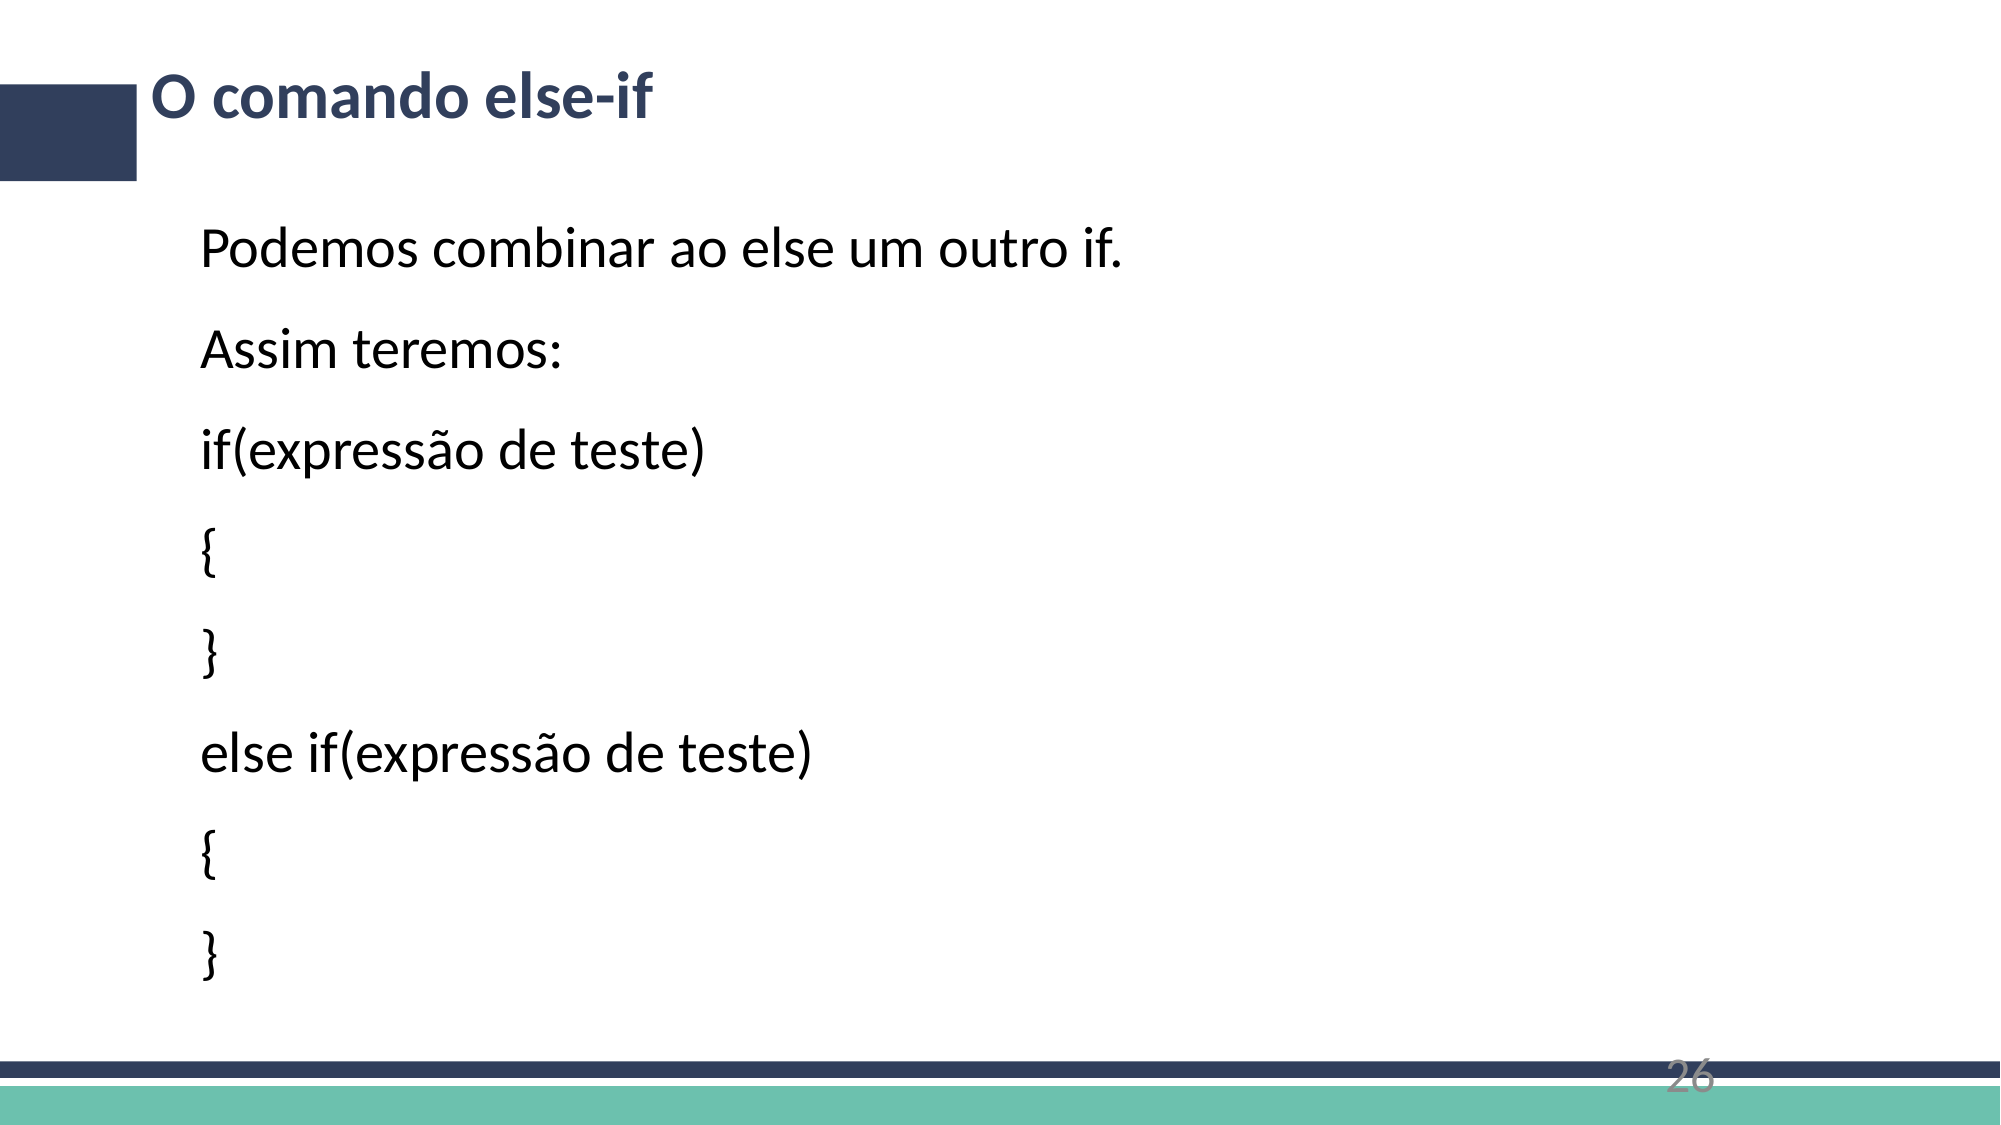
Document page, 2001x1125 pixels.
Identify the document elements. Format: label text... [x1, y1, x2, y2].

list Podemos combinar ao else um outro if. Assim teremos: if(expressão de teste) { } else if(expressão de teste) { } [185, 212, 1814, 933]
slide_number 26 [1650, 1042, 2000, 1103]
title O comando else-if [136, 53, 1862, 212]
